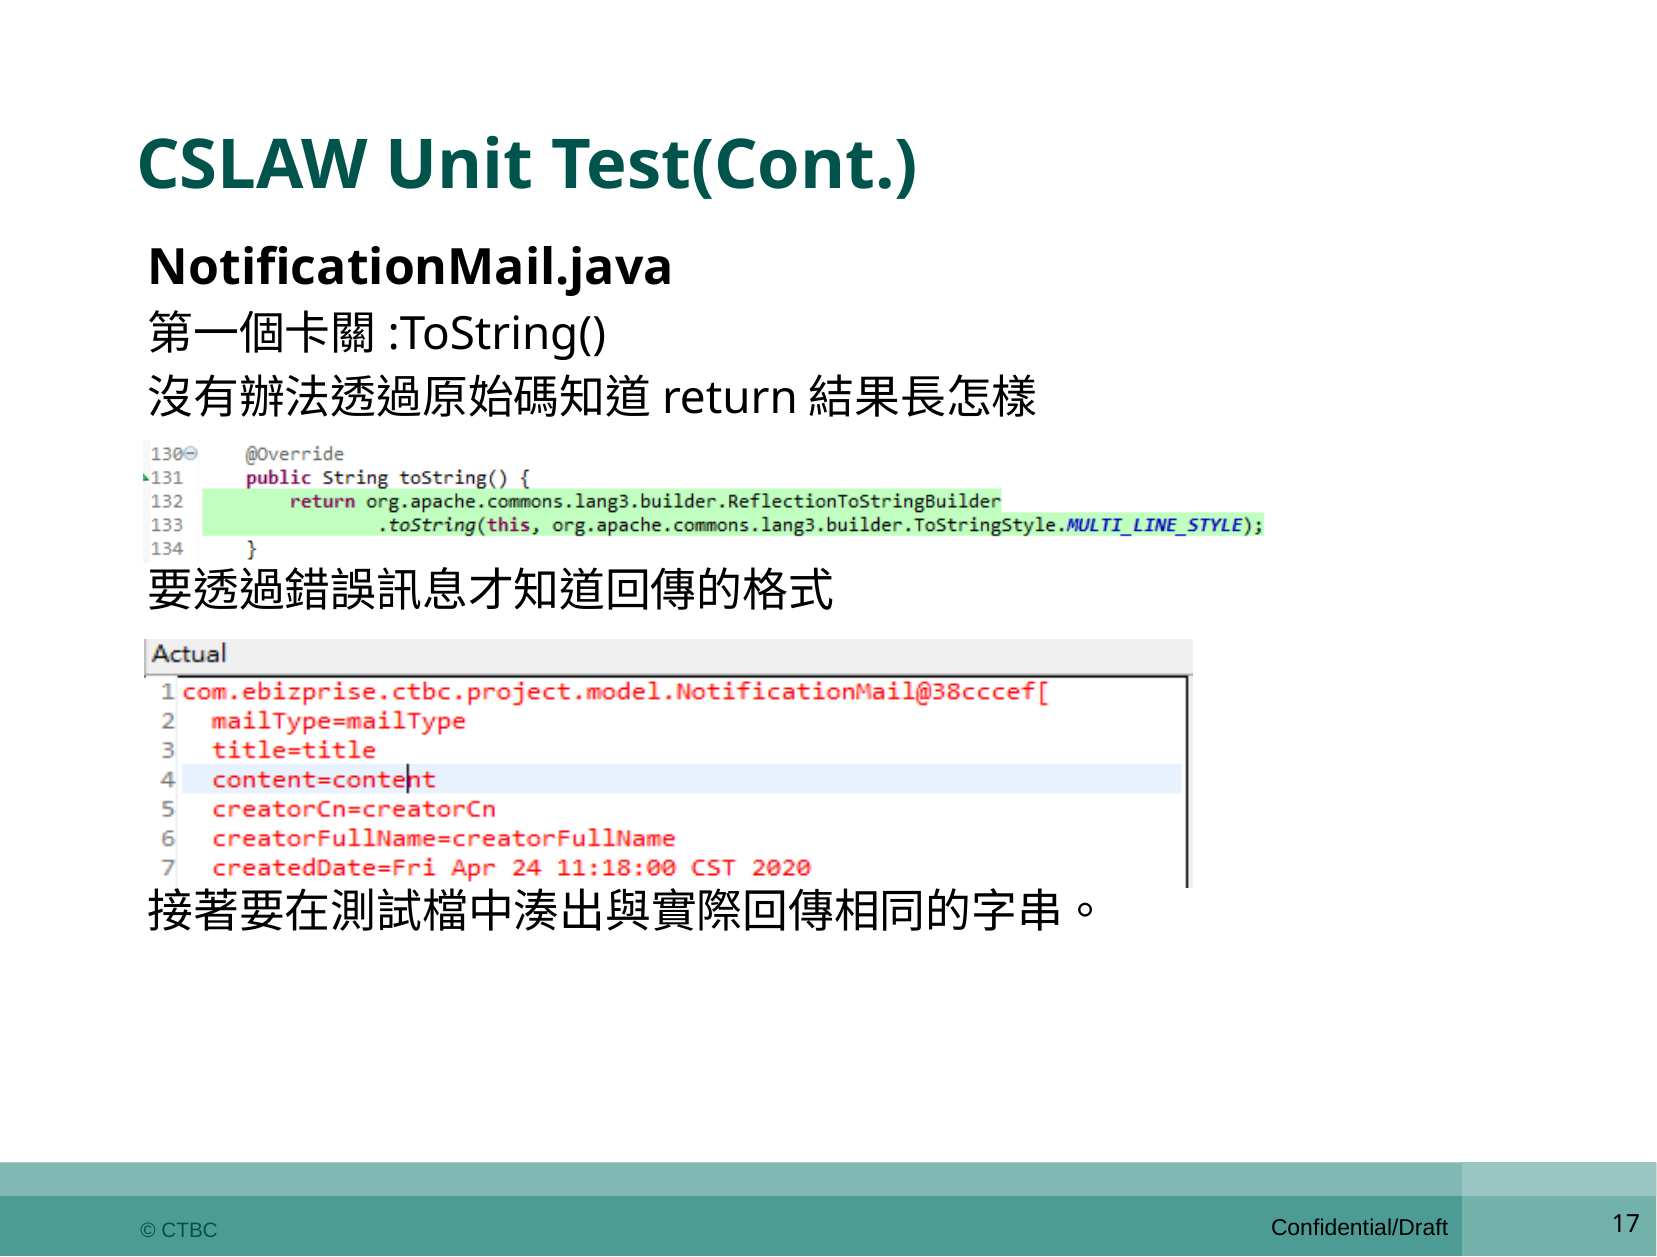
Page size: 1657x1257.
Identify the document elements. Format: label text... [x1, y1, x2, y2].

picture [142, 440, 1266, 564]
list NotificationMail.java 第一個卡關:ToString() 沒有辦法透過原始碼知道return結果長怎樣 要透過錯誤訊息才知道回傳的格式 接著要在測試檔中湊出與實際回傳相同的字串。 [131, 226, 1539, 298]
picture [144, 639, 1194, 889]
title CSLAW Unit Test(Cont.) [119, 84, 1528, 239]
